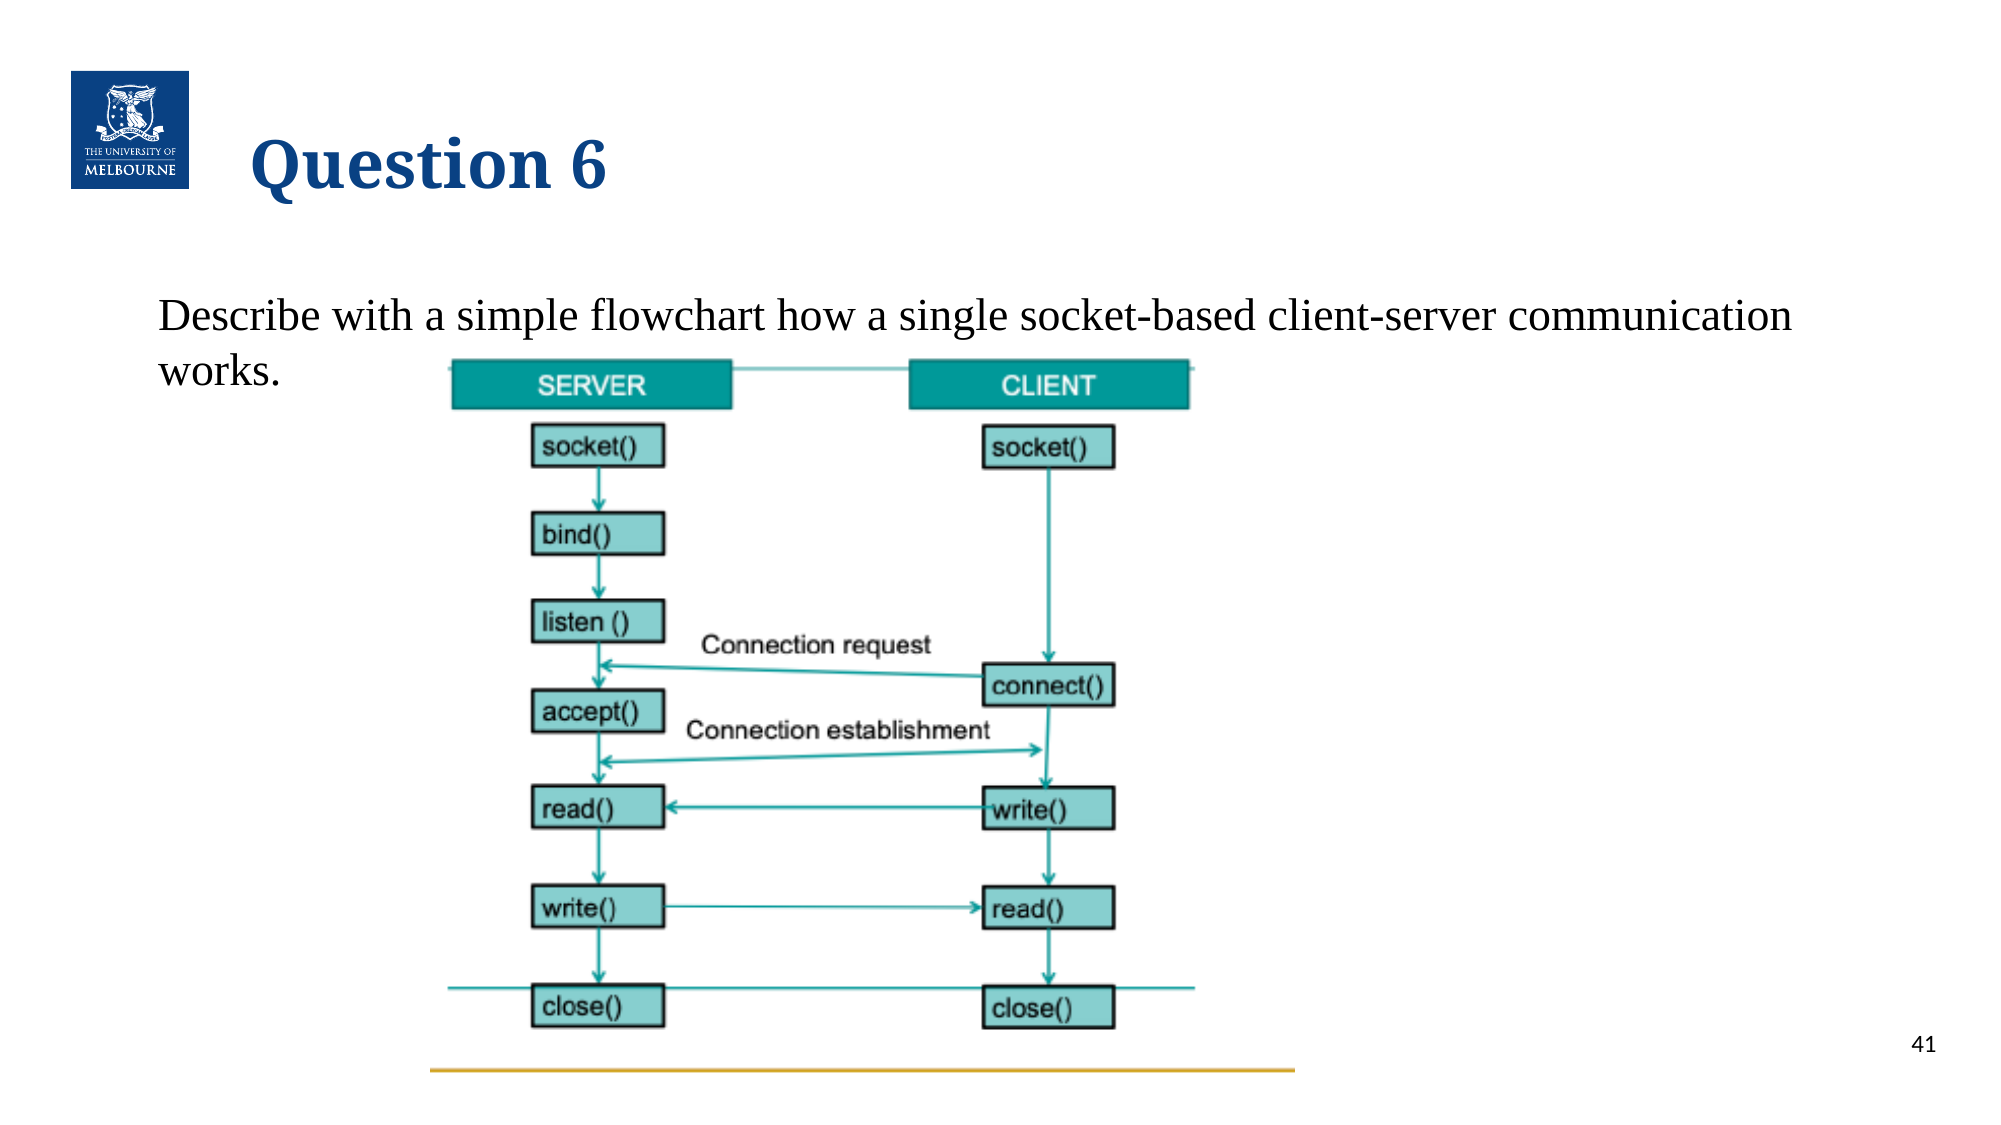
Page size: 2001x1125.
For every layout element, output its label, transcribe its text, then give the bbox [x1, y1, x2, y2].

picture [430, 349, 1295, 1093]
text_box Describe with a simple flowchart how a single socket-based client-server communication works. [143, 277, 1842, 403]
title Question 6 [234, 64, 1924, 211]
slide_number 41 [1797, 1012, 1937, 1073]
